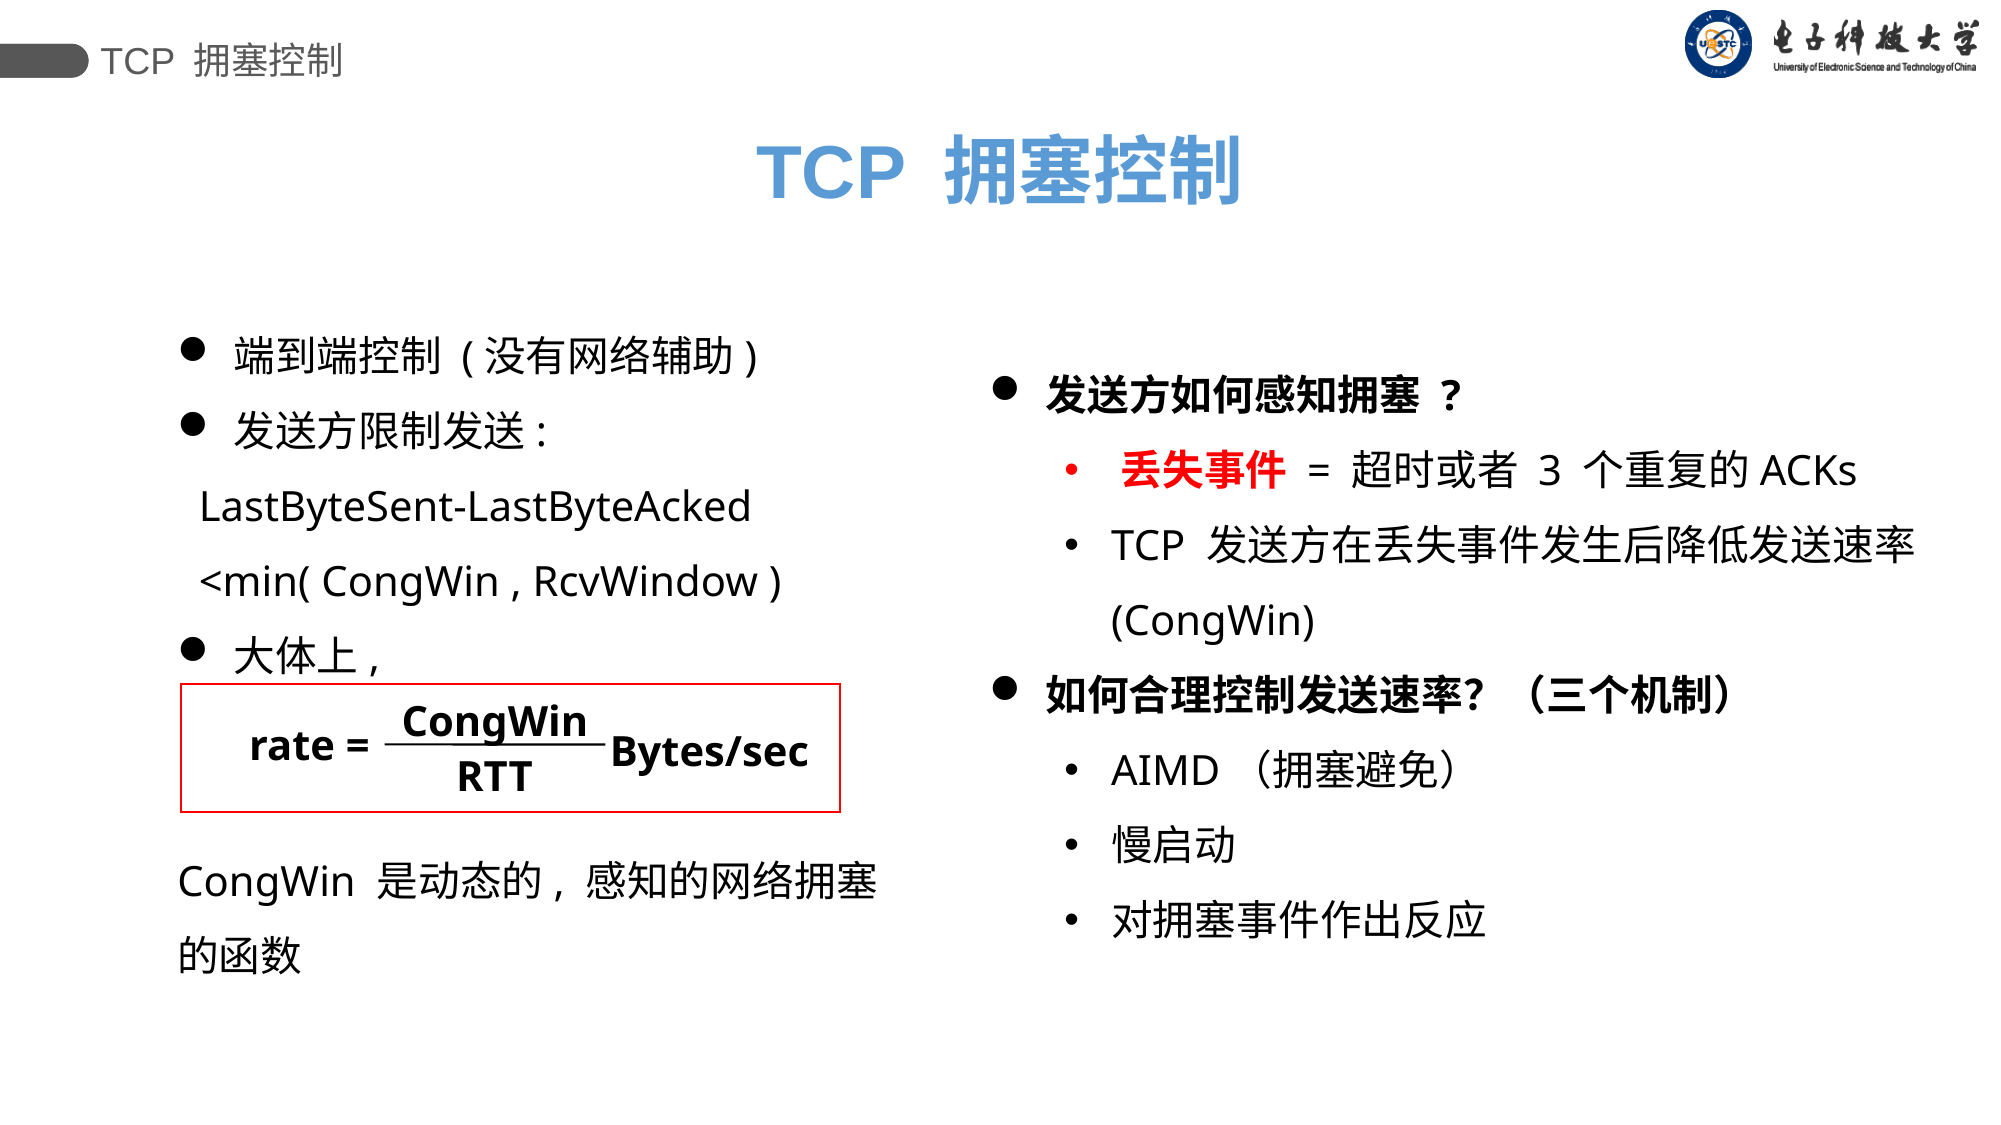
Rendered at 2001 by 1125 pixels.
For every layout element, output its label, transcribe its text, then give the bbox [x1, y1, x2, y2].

text_box TCP 拥塞控制 [741, 116, 1259, 222]
text_box [287, 62, 1713, 250]
text_box 端到端控制 (没有网络辅助) 发送方限制发送: LastByteSent-LastByteAcked <min( CongWin , RcvWindow ) 大体上, CongWin 是动态的, 感知的网络拥塞的函数 [123, 247, 936, 1038]
text_box 发送方如何感知拥塞 ? 丢失事件 = 超时或者 3 个重复的ACKs TCP 发送方在丢失事件发生后降低发送速率 (CongWin) 如何合理控制发送速率？（三个机制） AIMD（拥塞避免） 慢启动 对拥塞事件作出反应 [935, 248, 1971, 1039]
text_box TCP 拥塞控制 [100, 28, 450, 91]
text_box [180, 684, 841, 812]
picture [1685, 10, 1979, 78]
